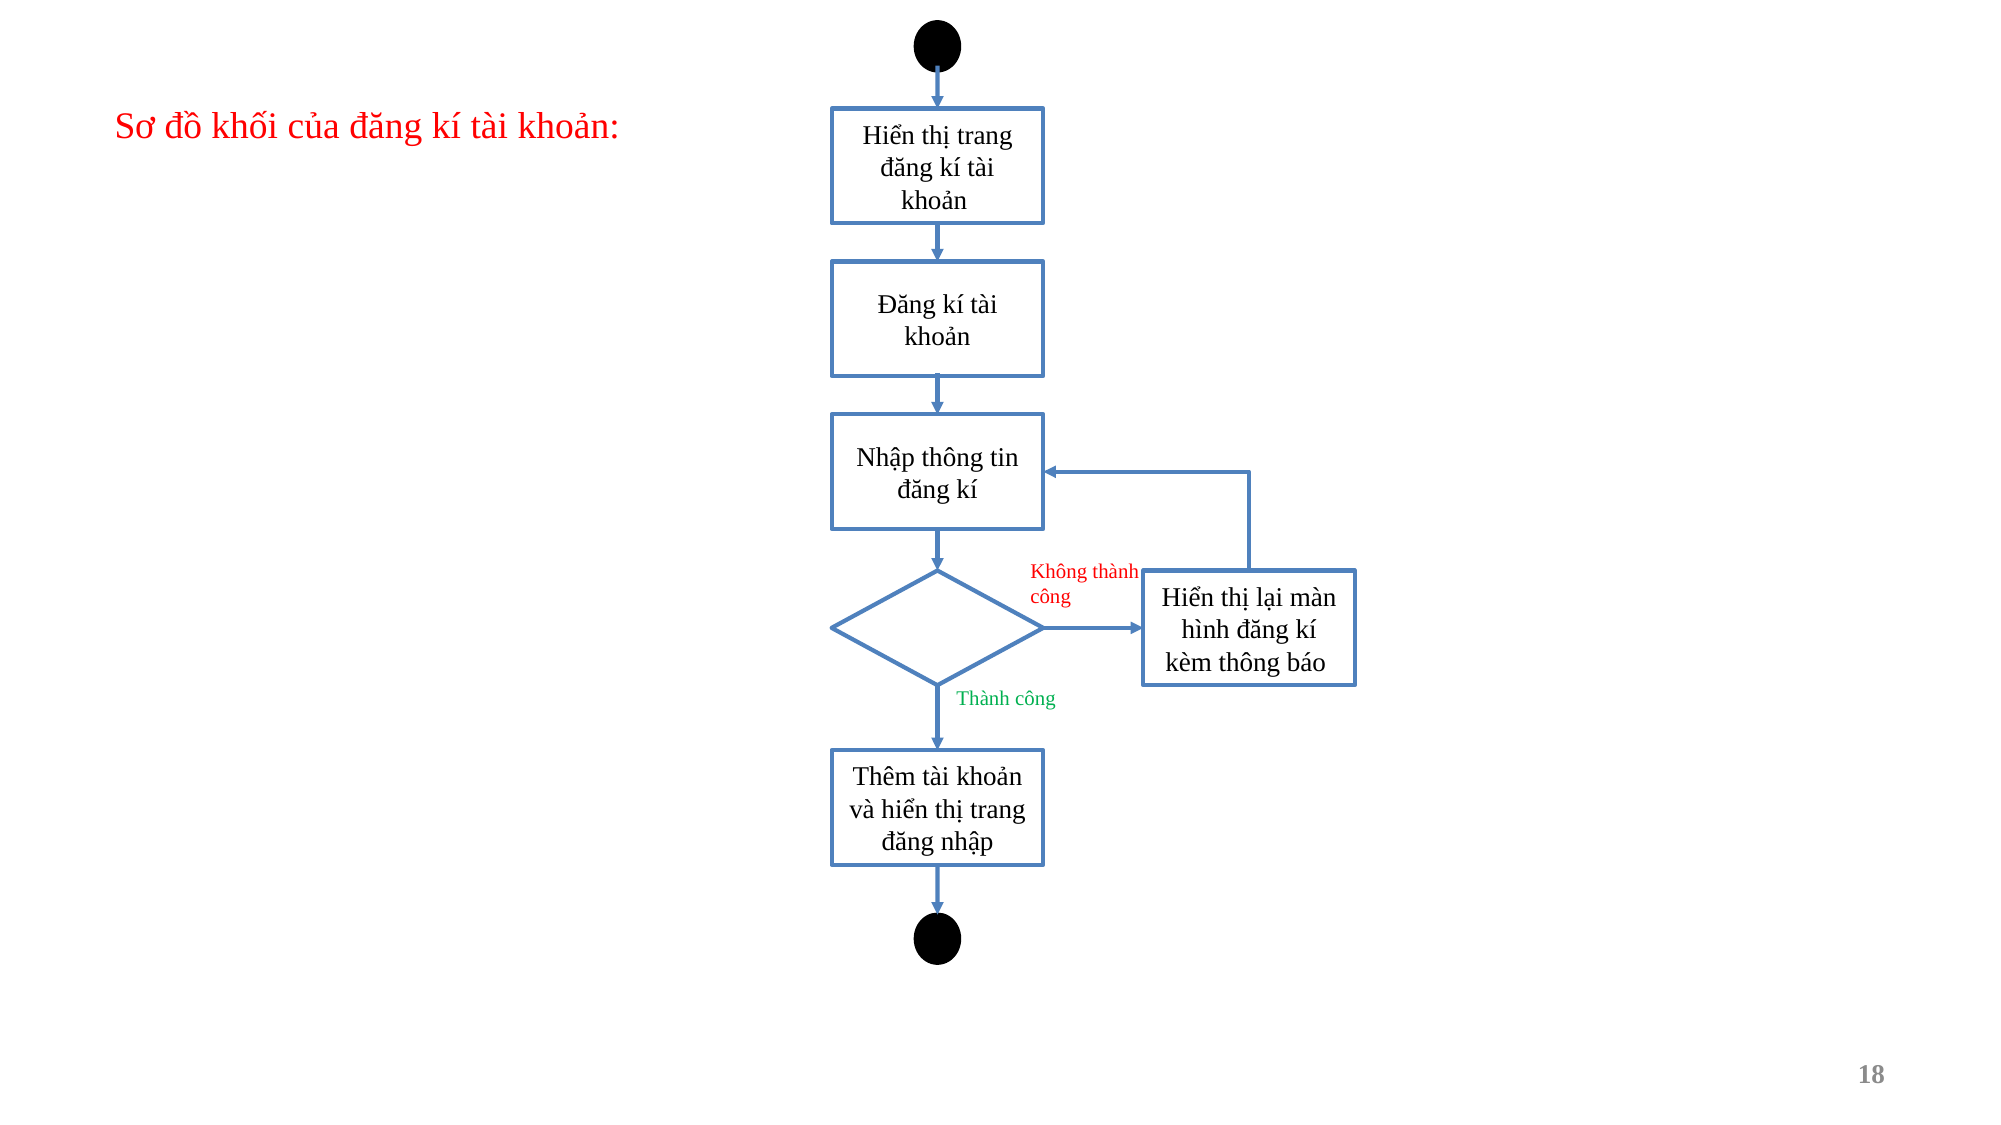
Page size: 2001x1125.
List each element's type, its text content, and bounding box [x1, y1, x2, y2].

text_box Hiển thị trang đăng kí tài khoản [830, 106, 1045, 225]
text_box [1096, 418, 1196, 625]
text_box Sơ đồ khối của đăng kí tài khoản: [99, 93, 685, 153]
text_box [913, 913, 962, 965]
text_box Đăng kí tài khoản [830, 259, 1045, 378]
text_box [829, 570, 1045, 687]
slide_number 18 [1433, 1042, 1900, 1103]
text_box [913, 20, 962, 73]
text_box Thành công [941, 677, 1090, 717]
text_box Thêm tài khoản và hiển thị trang đăng nhập [830, 748, 1045, 867]
text_box Nhập thông tin đăng kí [830, 412, 1045, 531]
text_box Hiển thị lại màn hình đăng kí kèm thông báo [1141, 568, 1357, 687]
text_box Không thành công [1015, 550, 1091, 616]
